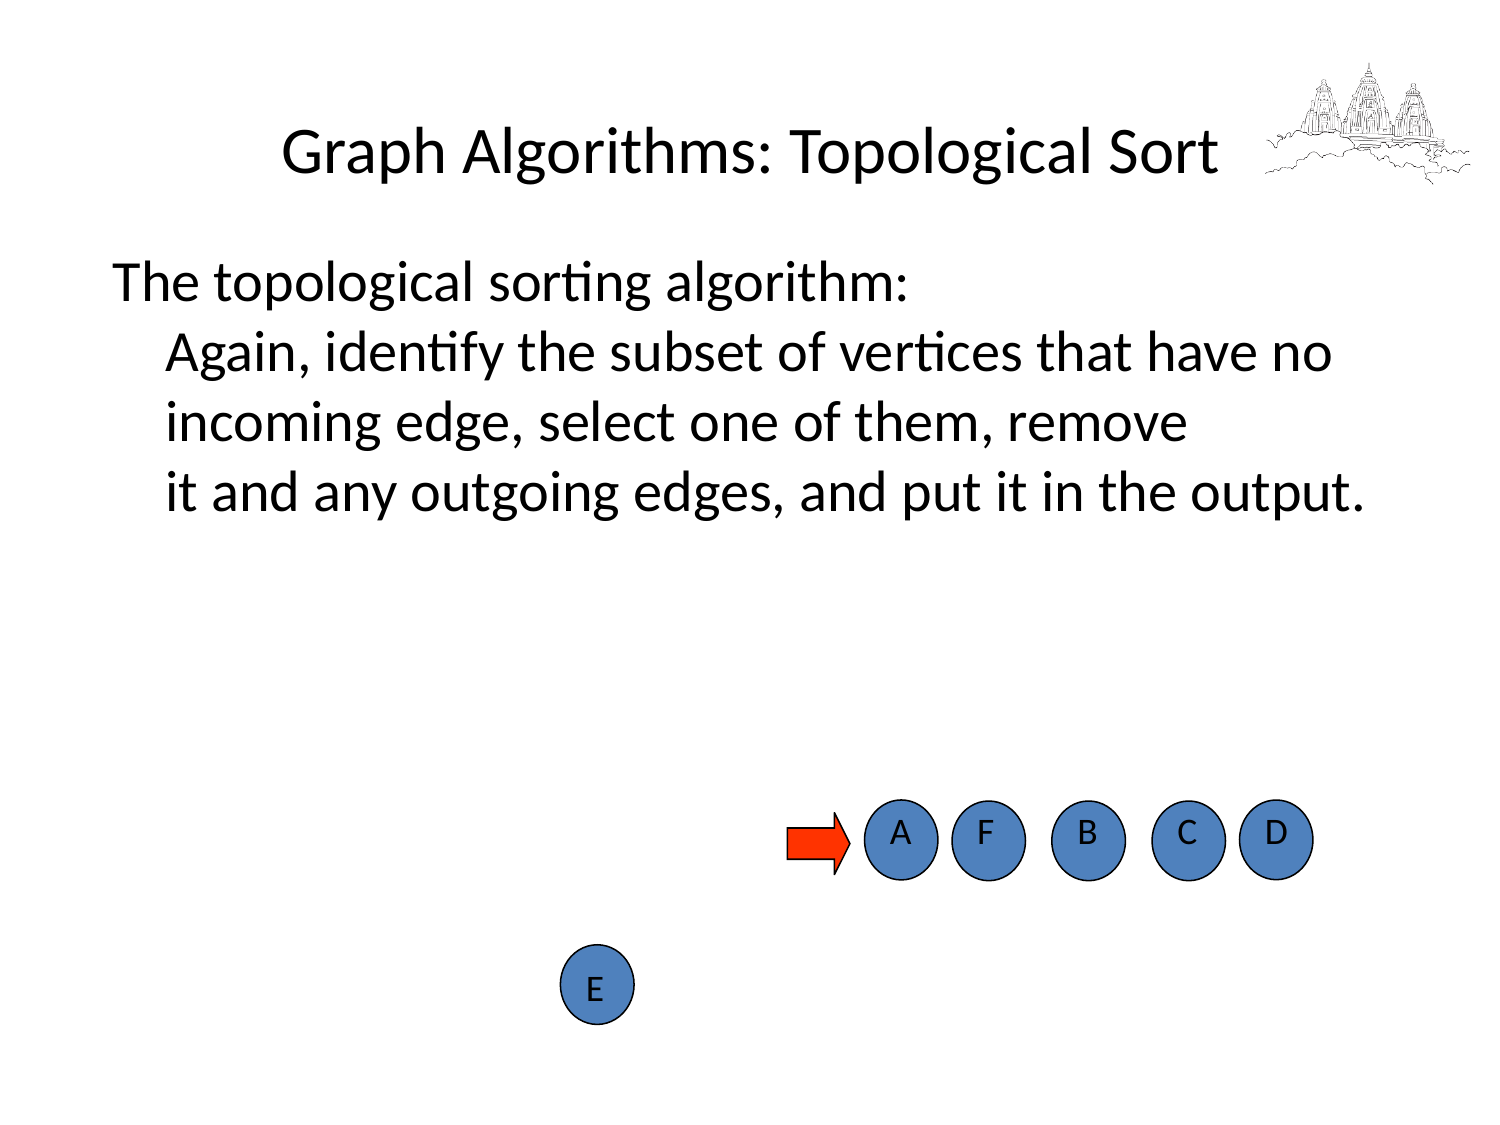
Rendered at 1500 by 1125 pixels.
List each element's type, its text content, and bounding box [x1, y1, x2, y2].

text_box [1051, 810, 1126, 881]
text_box B [1062, 799, 1112, 860]
text_box E [571, 956, 621, 1016]
text_box D [1249, 799, 1300, 860]
text_box [864, 809, 938, 880]
picture [1265, 62, 1471, 185]
text_box [560, 944, 635, 1015]
text_box [787, 812, 850, 875]
text_box C [1162, 799, 1212, 860]
text_box [574, 1016, 620, 1025]
text_box F [962, 799, 1012, 860]
text_box The topological sorting algorithm: Again, identify the subset of vertices that have no incoming edge, select one of them, remove it and any outgoing edges, and put it in the output. [97, 235, 1382, 531]
text_box [952, 810, 1026, 881]
text_box [1152, 810, 1226, 881]
text_box [1239, 809, 1313, 880]
text_box A [874, 799, 925, 860]
text_box Graph Algorithms: Topological Sort [266, 99, 1236, 195]
